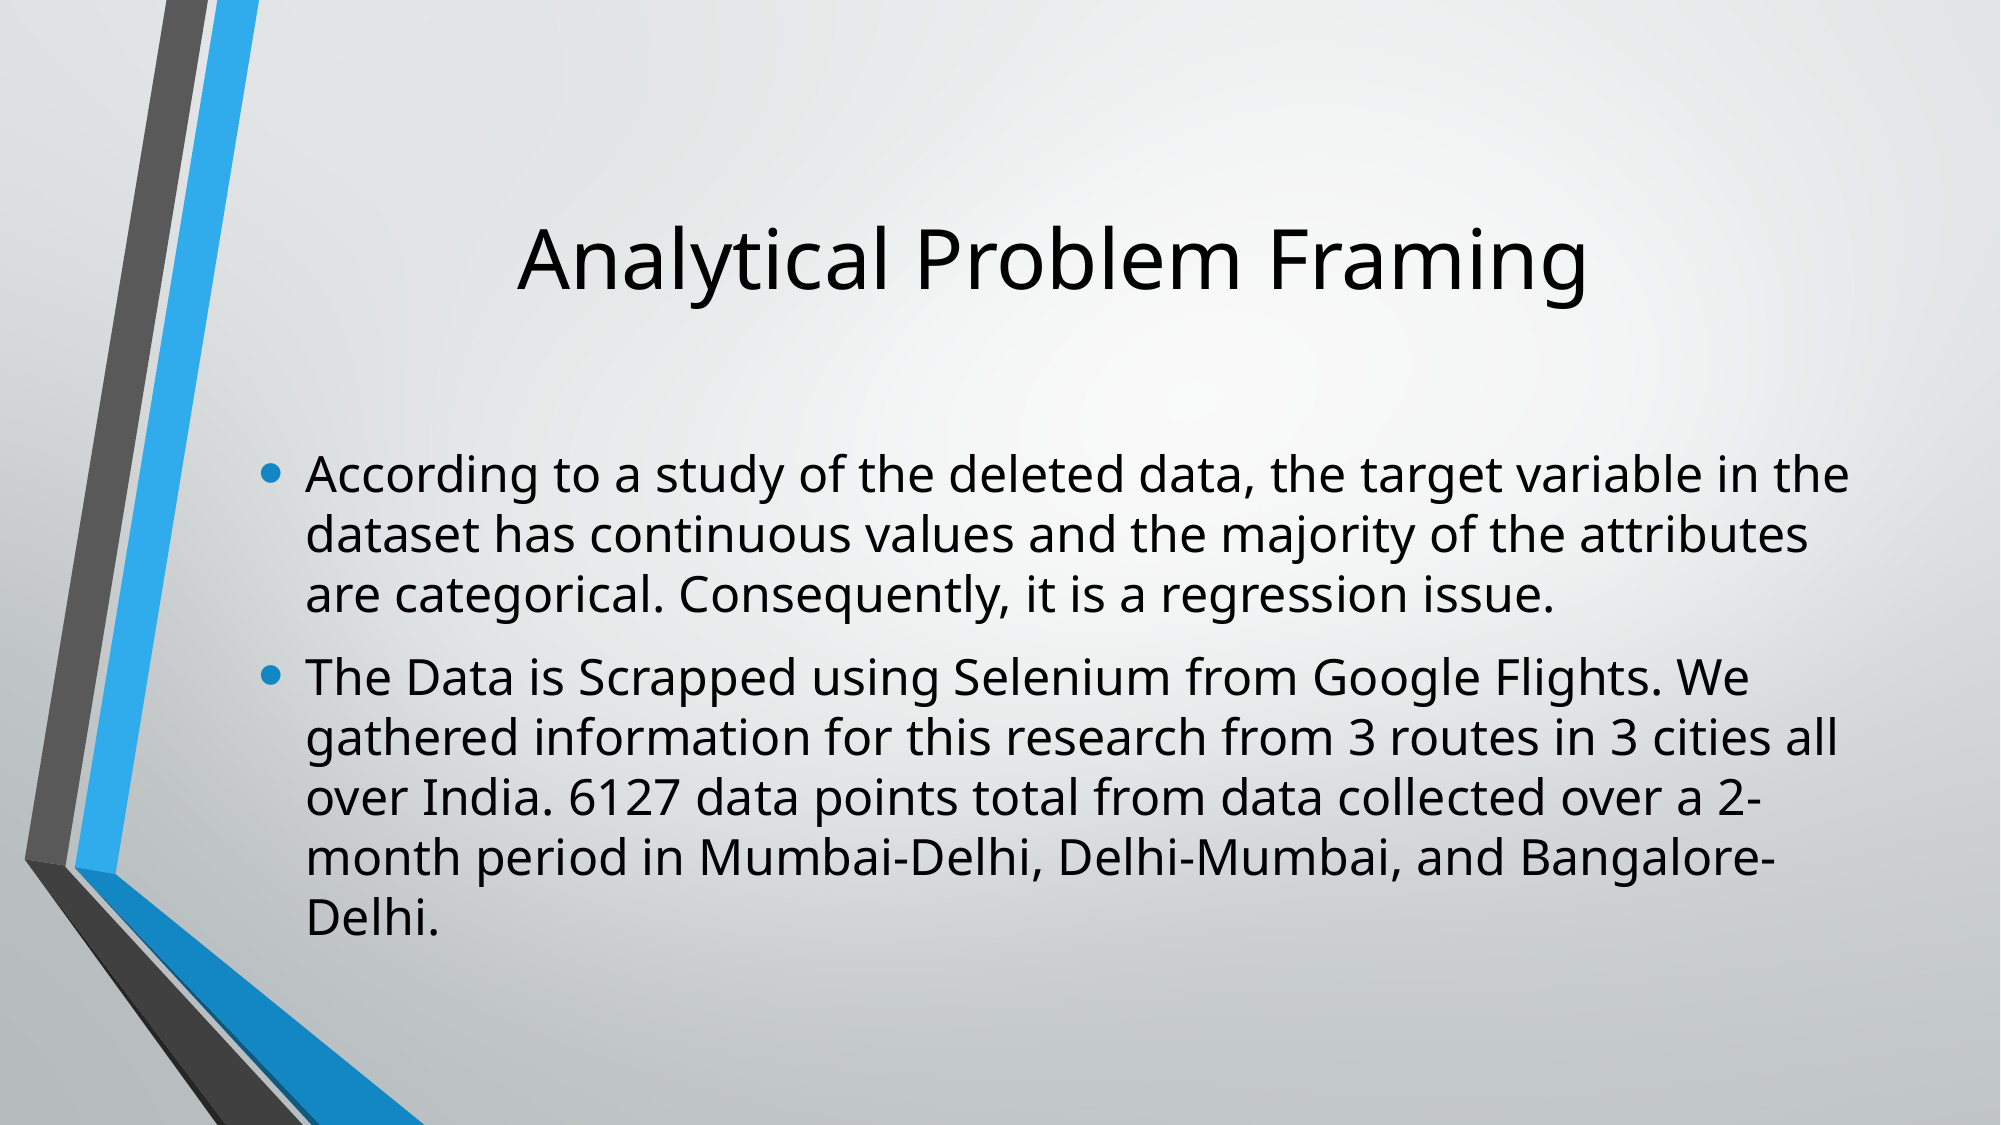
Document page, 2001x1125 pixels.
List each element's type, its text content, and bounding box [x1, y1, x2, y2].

list According to a study of the deleted data, the target variable in the dataset has continuous values and the majority of the attributes are categorical. Consequently, it is a regression issue. The Data is Scrapped using Selenium from Google Flights. We gathered information for this research from 3 routes in 3 cities all over India. 6127 data points total from data collected over a 2-month period in Mumbai-Delhi, Delhi-Mumbai, and Bangalore-Delhi. [243, 437, 1887, 950]
title Analytical Problem Framing [243, 112, 1887, 400]
